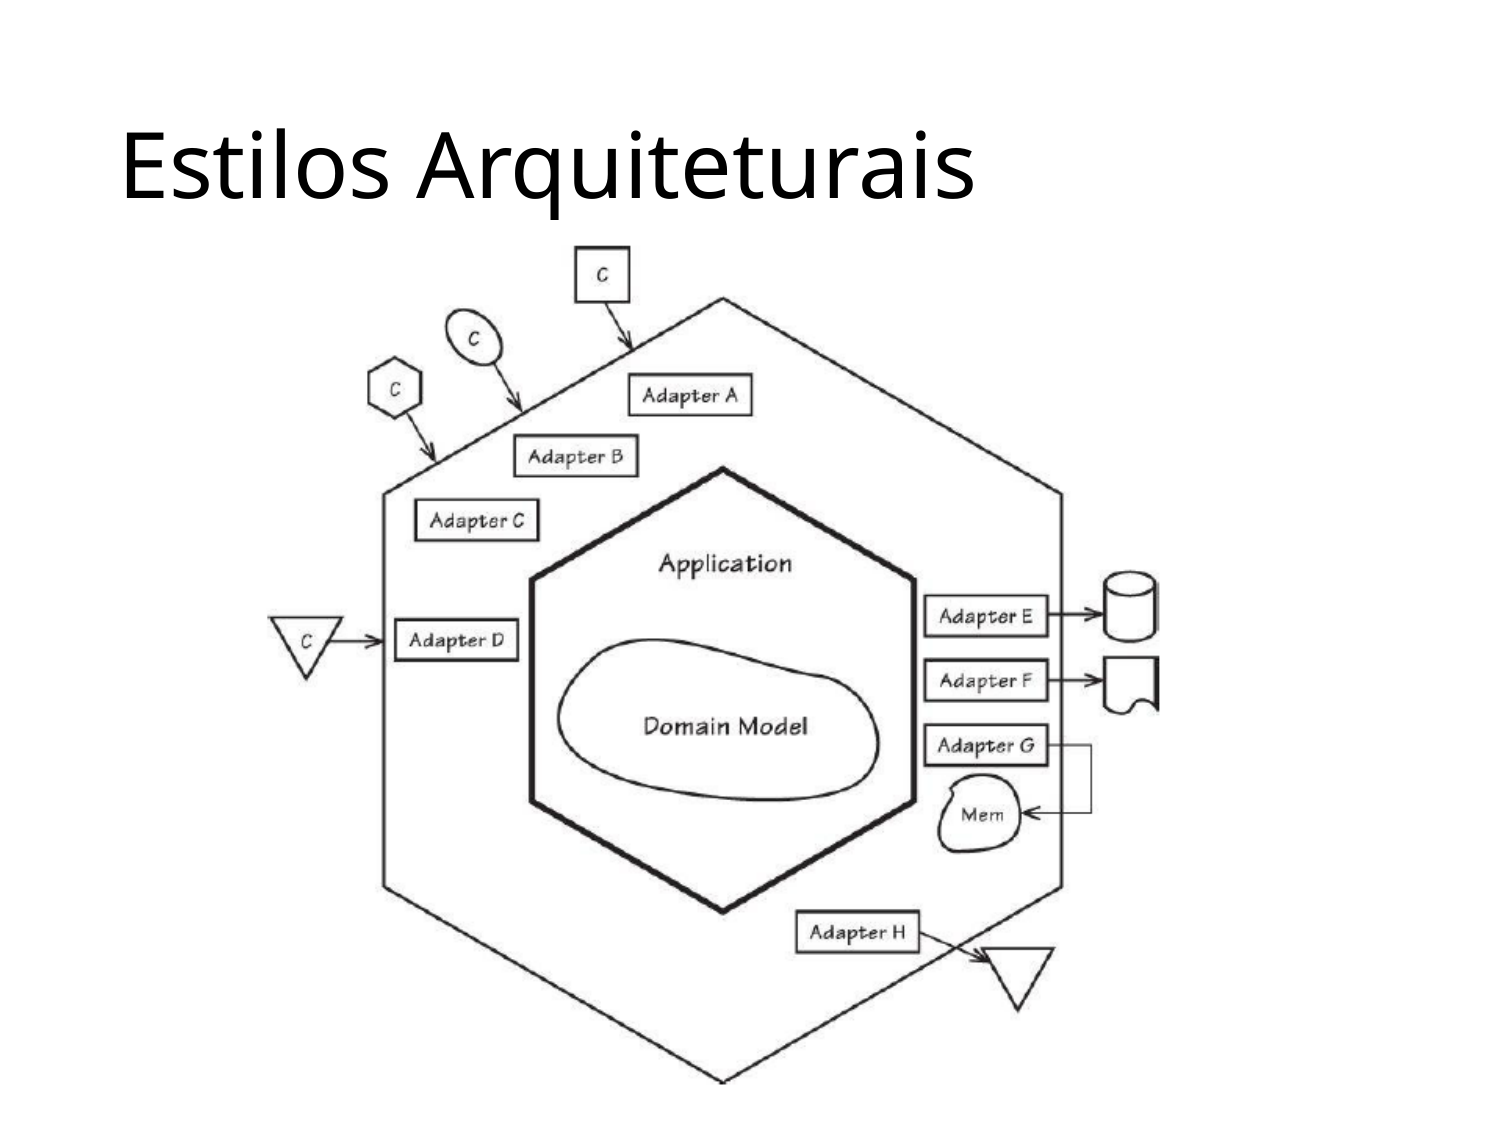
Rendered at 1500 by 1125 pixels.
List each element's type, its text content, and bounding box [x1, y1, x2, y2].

picture [194, 243, 1230, 1091]
title Estilos Arquiteturais [103, 59, 1397, 278]
